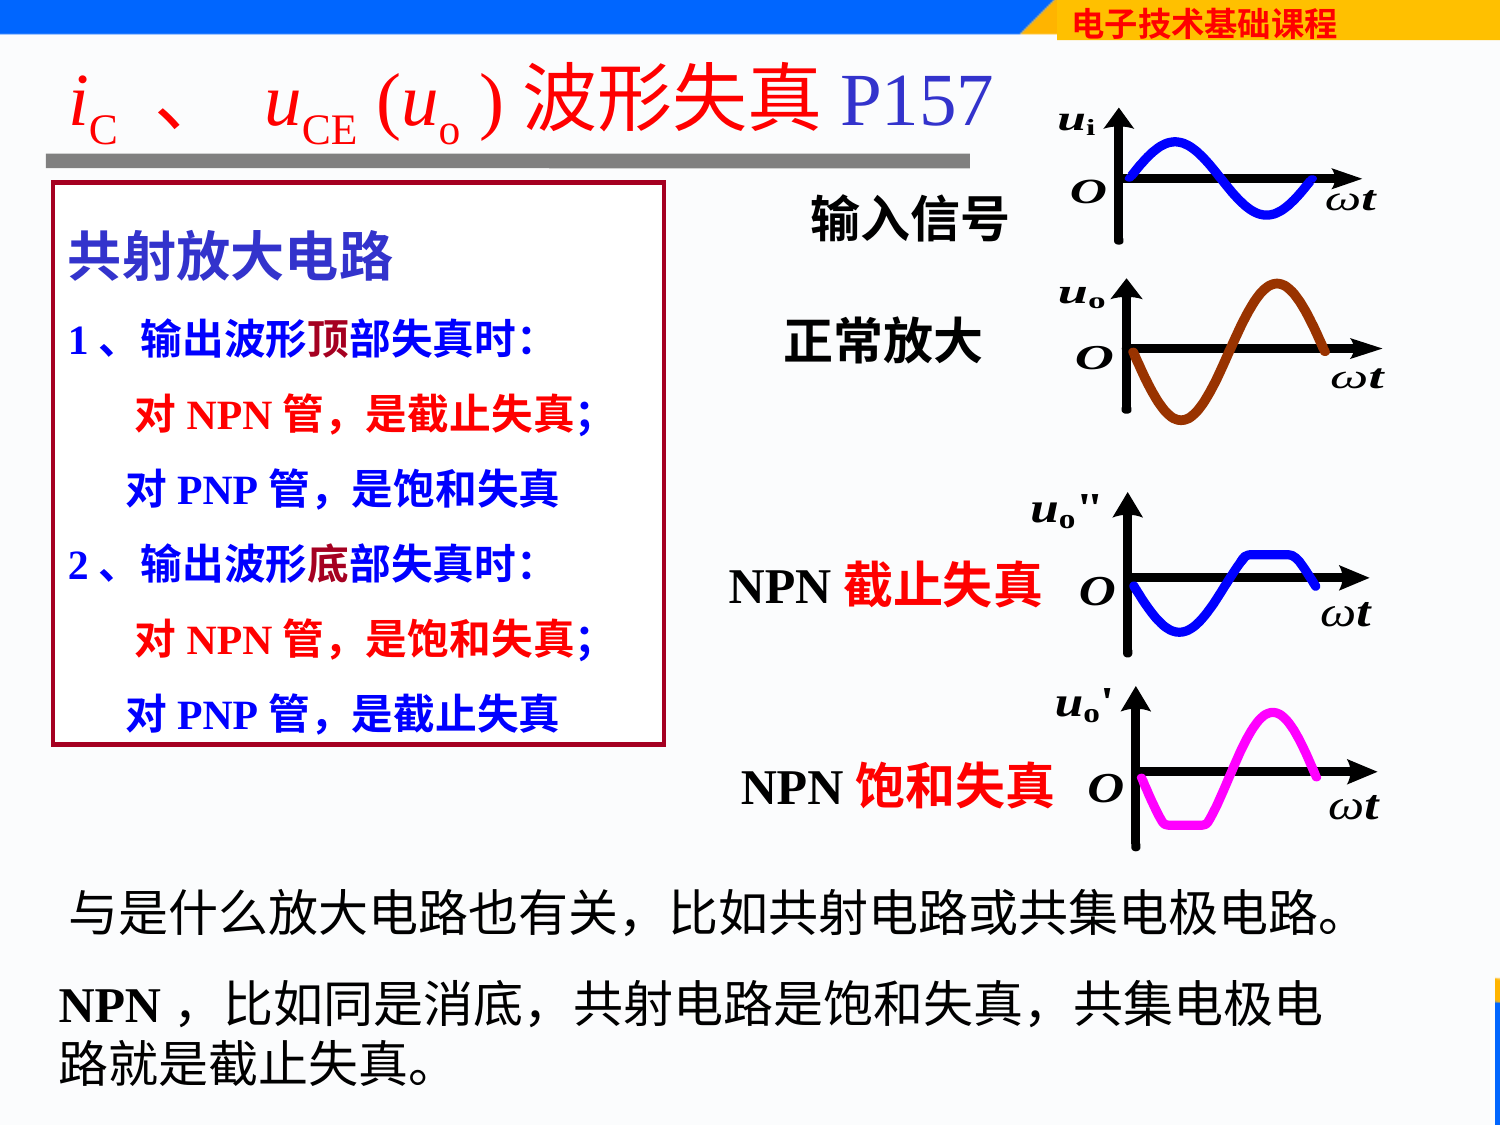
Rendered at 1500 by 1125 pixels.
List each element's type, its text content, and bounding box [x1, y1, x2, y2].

picture [0, 0, 1500, 1125]
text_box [1025, 473, 1384, 856]
title iC 、 uCE (uo )波形失真P157 [53, 42, 1069, 161]
text_box NPN截止失真 [713, 545, 1020, 621]
text_box NPN饱和失真 [726, 747, 1020, 823]
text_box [1052, 90, 1381, 249]
text_box 正常放大 [768, 302, 998, 378]
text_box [1052, 262, 1389, 429]
text_box 输入信号 [795, 179, 1026, 255]
text_box 共射放大电路 1、输出波形顶部失真时： 对NPN管，是截止失真； 对PNP管，是饱和失真 2、输出波形底部失真时： 对NPN管，是饱和失真； 对PNP管，是截止失真 [53, 182, 665, 745]
